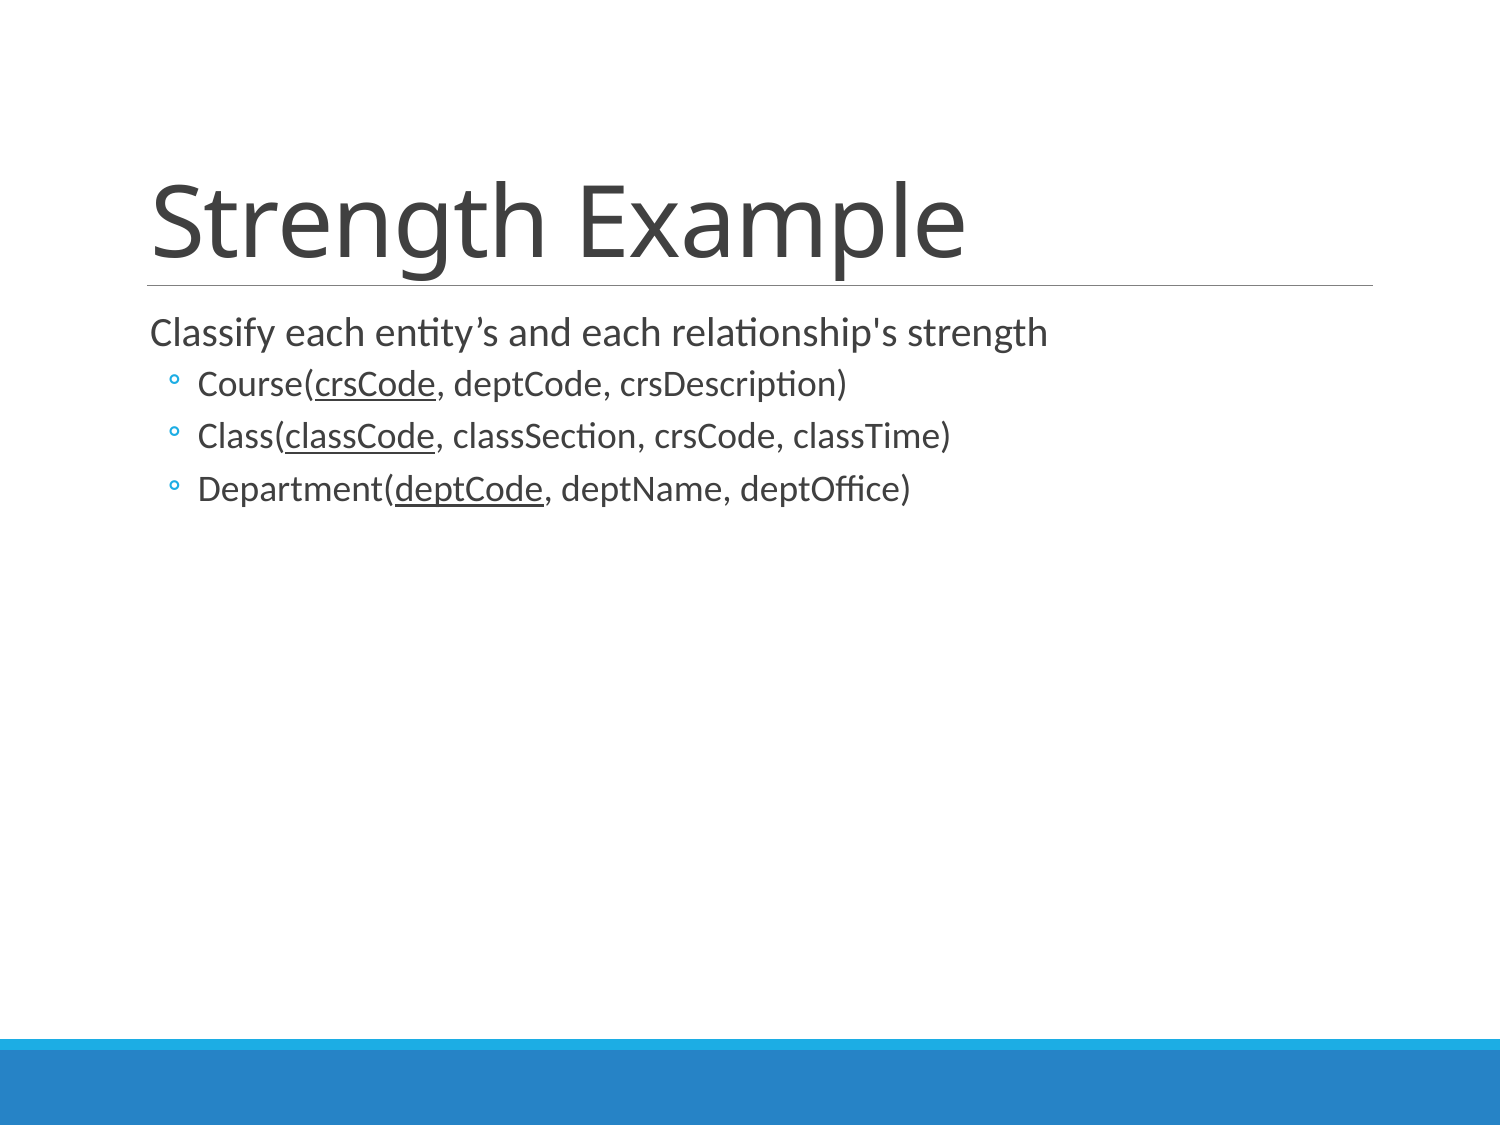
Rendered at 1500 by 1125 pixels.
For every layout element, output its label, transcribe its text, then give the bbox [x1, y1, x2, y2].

title Strength Example [135, 47, 1373, 285]
list Classify each entity’s and each relationship's strength Course(crsCode, deptCode, crsDescription) Class(classCode, classSection, crsCode, classTime) Department(deptCode, deptName, deptOffice) [135, 302, 1373, 963]
